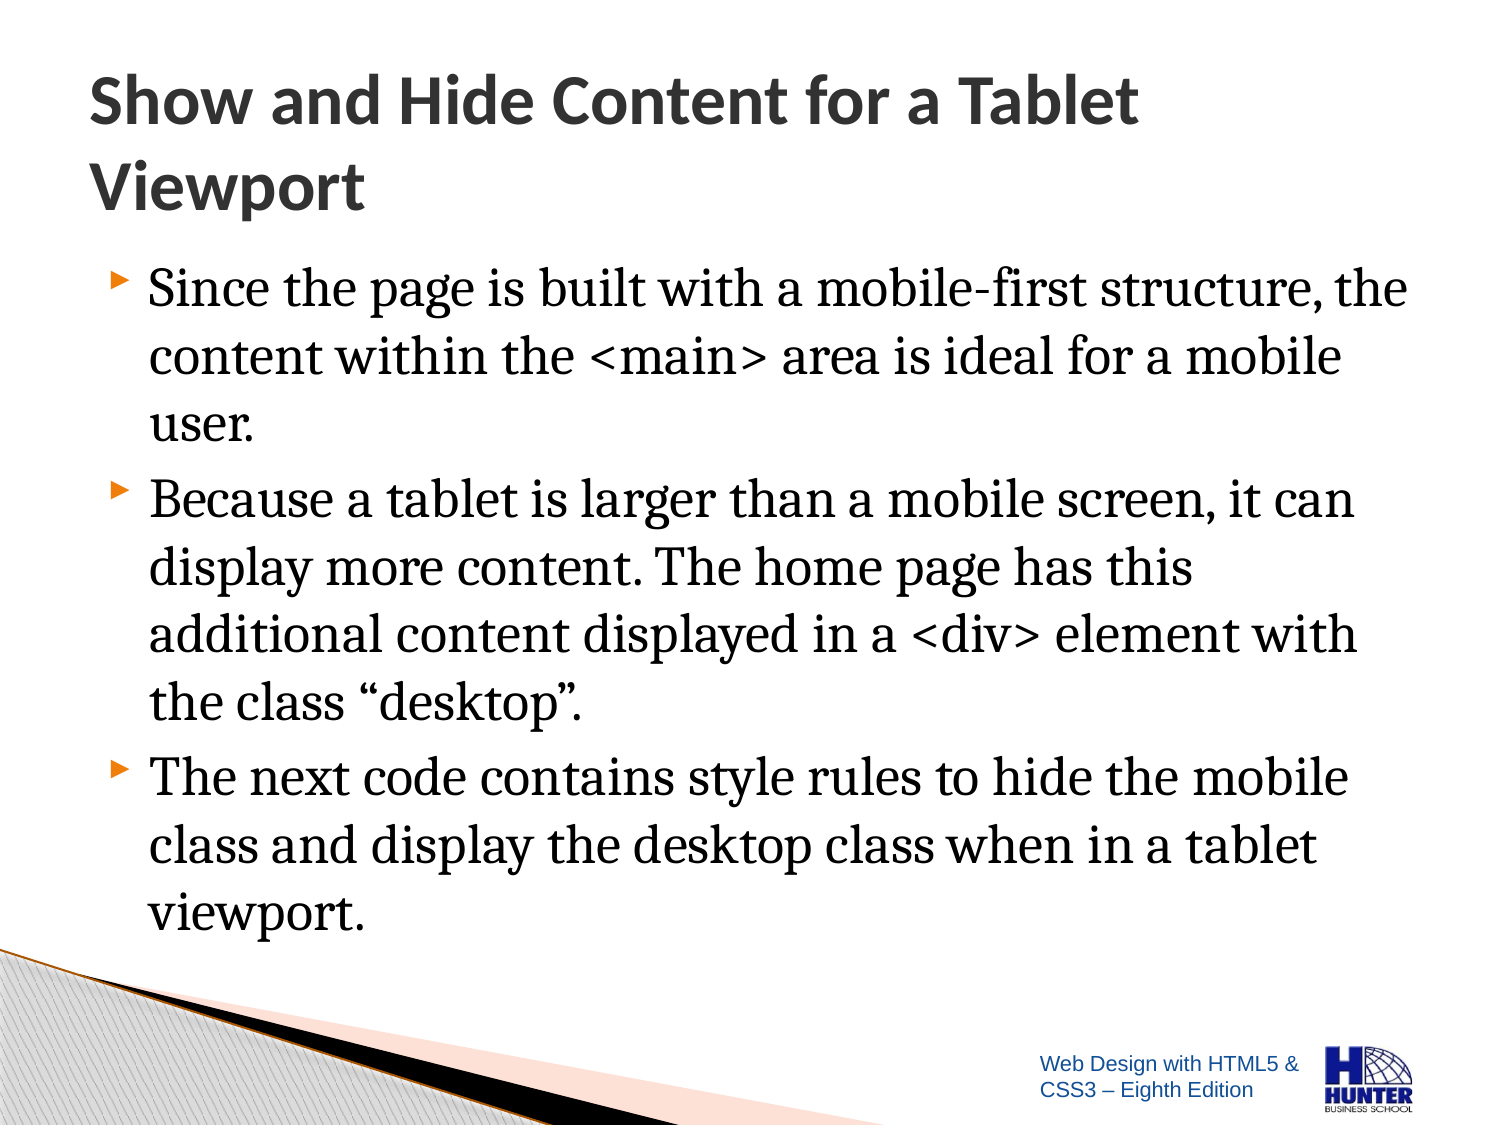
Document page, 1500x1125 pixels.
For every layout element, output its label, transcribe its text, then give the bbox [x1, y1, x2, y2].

picture [1325, 1046, 1413, 1113]
list Since the page is built with a mobile-first structure, the content within the <main> area is ideal for a mobile user. Because a tablet is larger than a mobile screen, it can display more content. The home page has this additional content displayed in a <div> element with the class “desktop”. The next code contains style rules to hide the mobile class and display the desktop class when in a tablet viewport. [75, 243, 1425, 986]
title Show and Hide Content for a Tablet Viewport [75, 45, 1425, 233]
